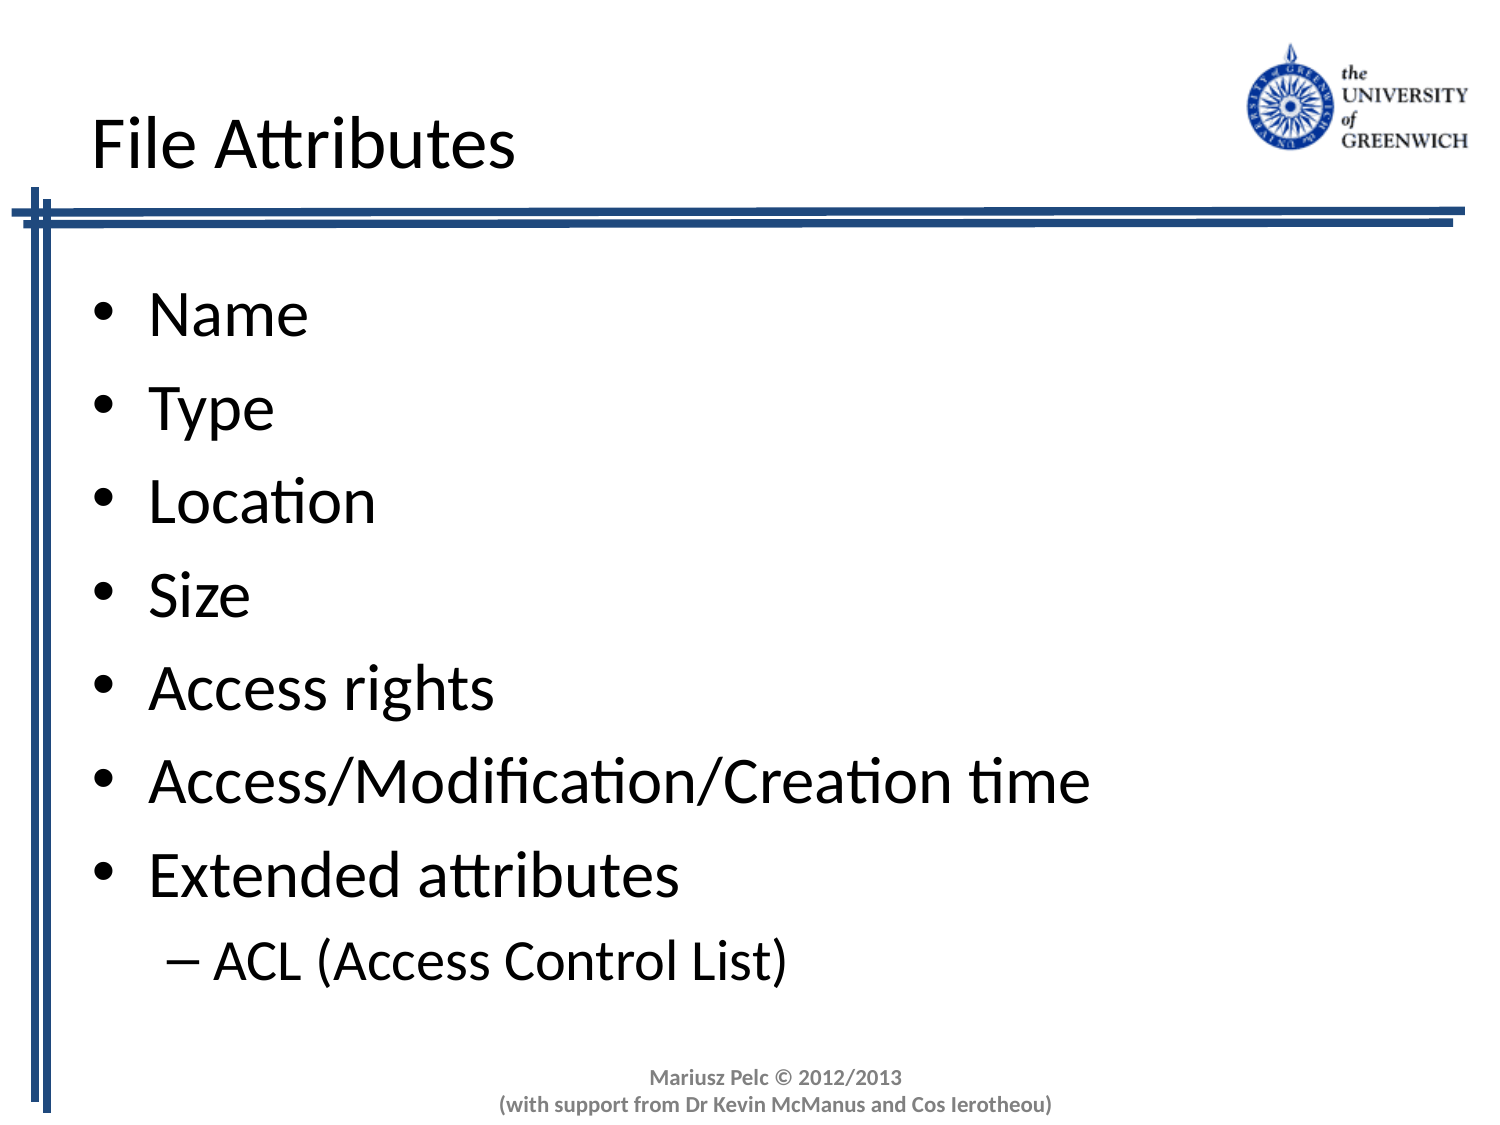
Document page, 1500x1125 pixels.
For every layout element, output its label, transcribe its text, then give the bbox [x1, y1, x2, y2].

list Name Type Location Size Access rights Access/Modification/Creation time Extended attributes ACL (Access Control List) [76, 262, 1467, 1005]
title File Attributes [76, 45, 1226, 208]
text_box Mariusz Pelc © 2012/2013 (with support from Dr Kevin McManus and Cos Ierotheou) [483, 1054, 1068, 1125]
picture [1241, 34, 1477, 159]
